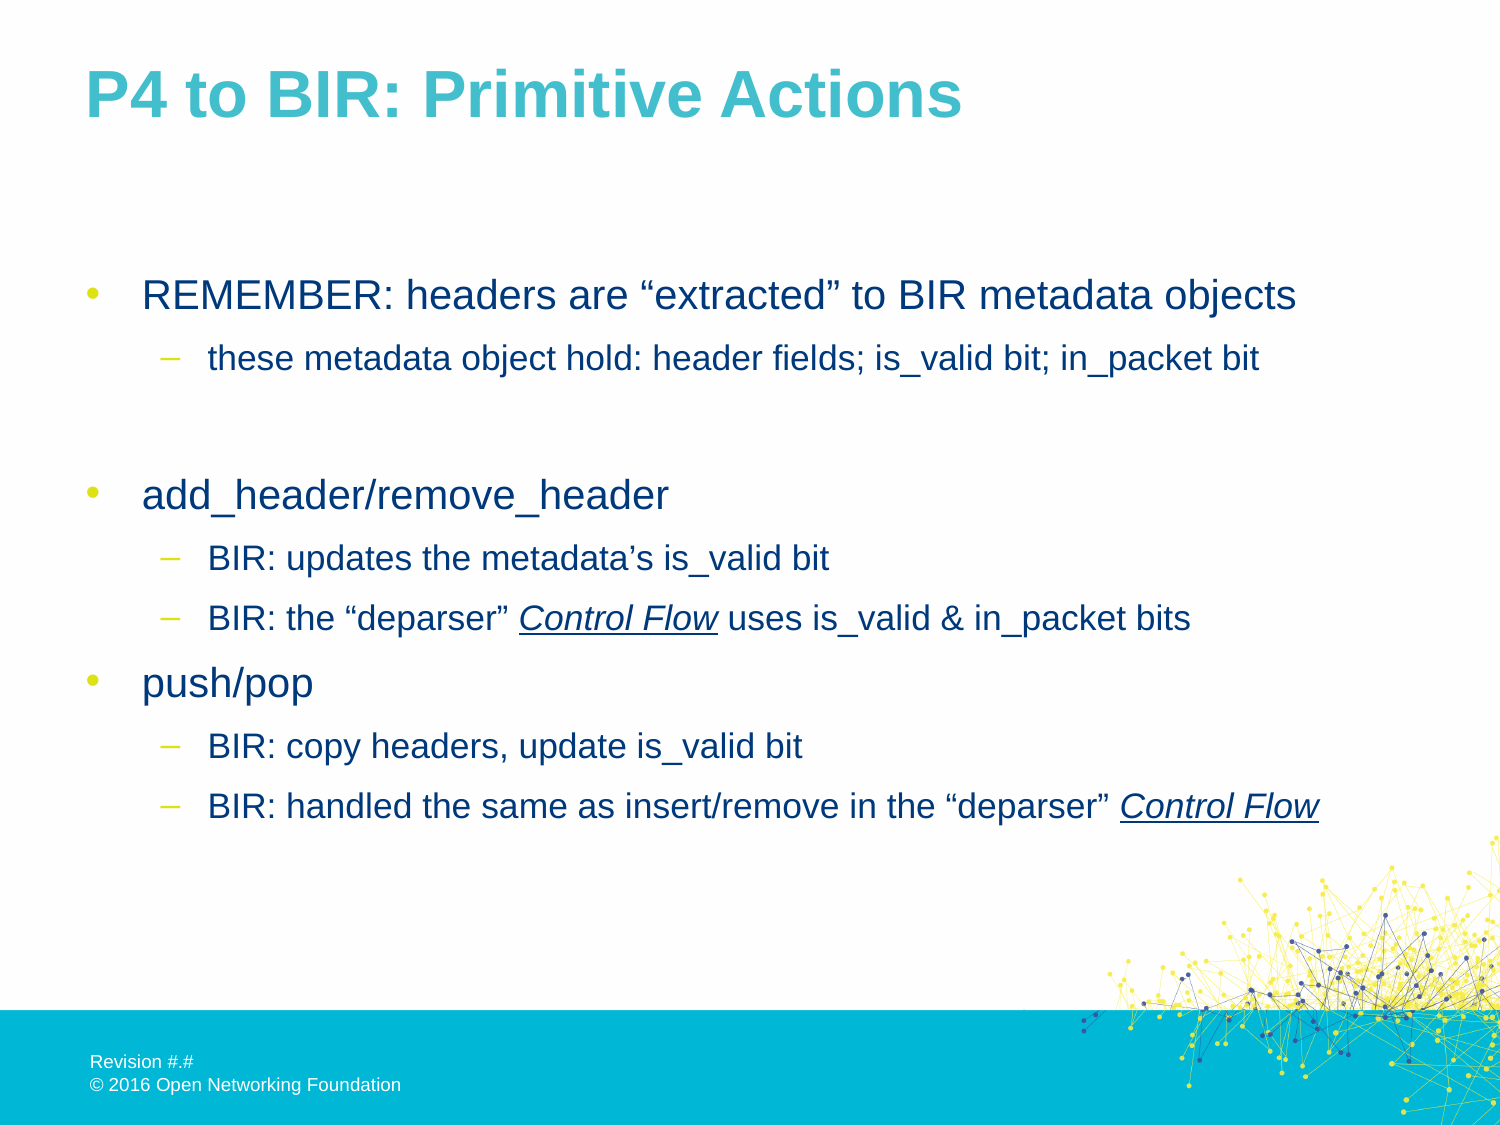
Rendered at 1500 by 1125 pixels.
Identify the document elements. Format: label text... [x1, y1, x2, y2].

list REMEMBER: headers are “extracted” to BIR metadata objects these metadata object hold: header fields; is_valid bit; in_packet bit add_header/remove_header BIR: updates the metadata’s is_valid bit BIR: the “deparser” Control Flow uses is_valid & in_packet bits push/pop BIR: copy headers, update is_valid bit BIR: handled the same as insert/remove in the “deparser” Control Flow [75, 262, 1425, 1005]
picture [0, 0, 1500, 1125]
title P4 to BIR: Primitive Actions [75, 45, 1111, 233]
